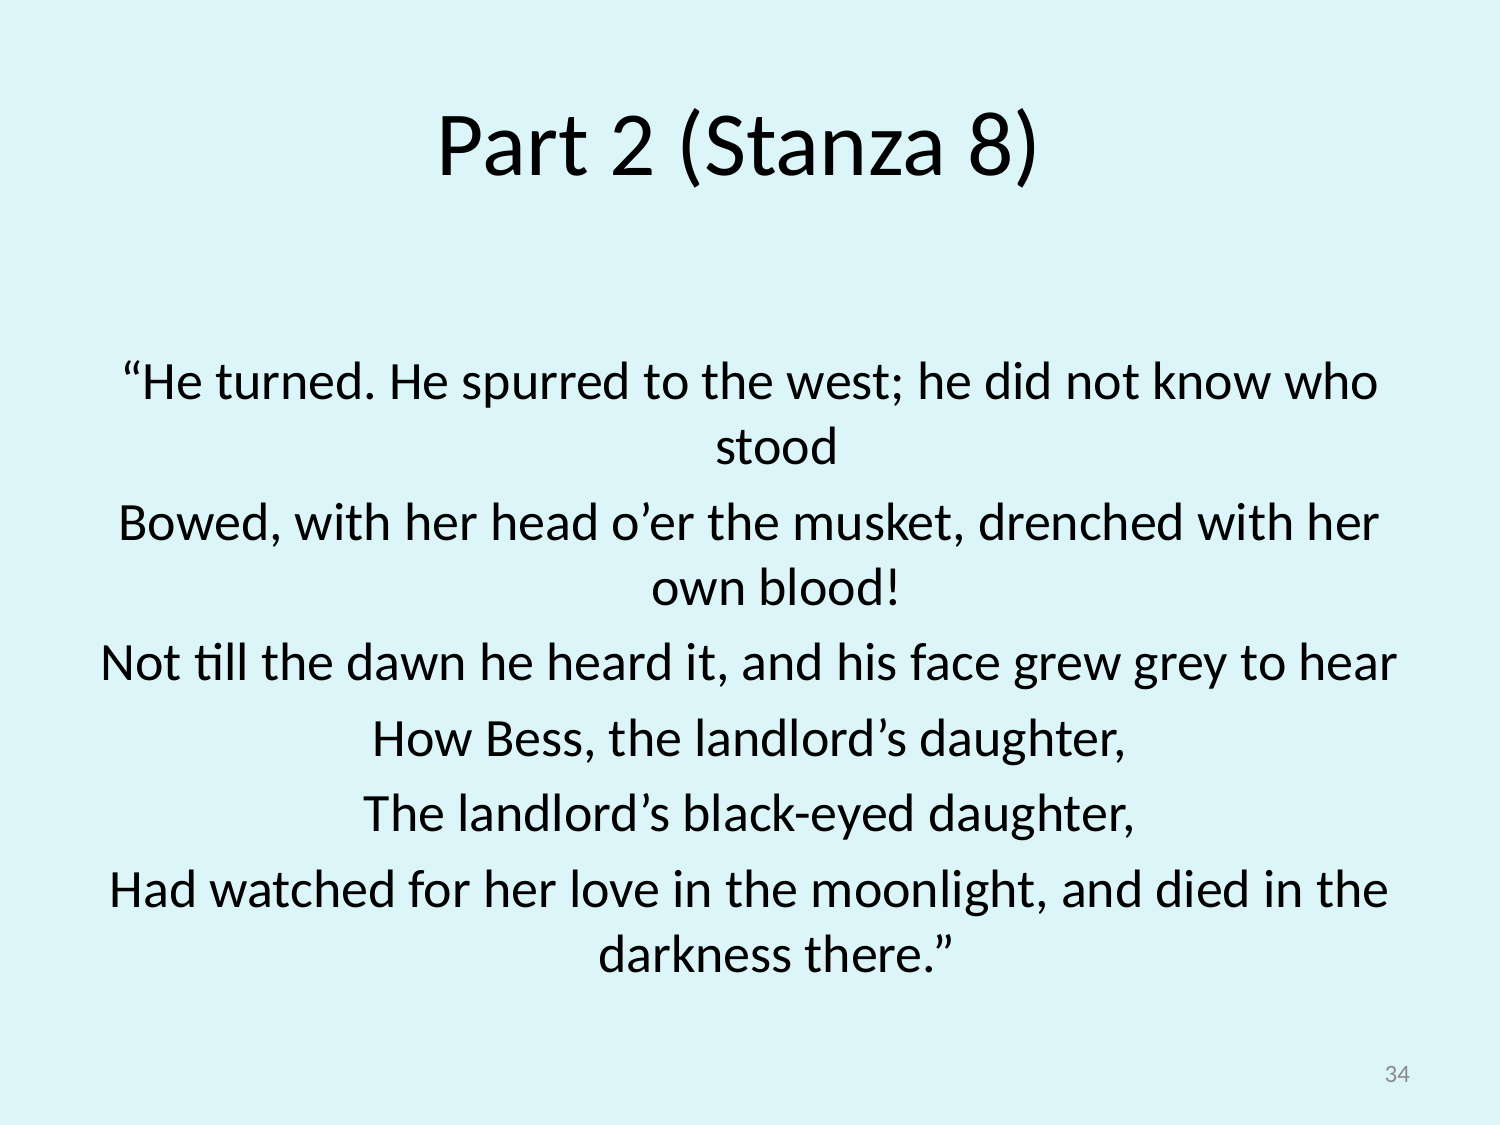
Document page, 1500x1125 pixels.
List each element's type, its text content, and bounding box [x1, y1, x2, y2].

title Part 2 (Stanza 8) [75, 45, 1425, 233]
slide_number 34 [1074, 1042, 1425, 1103]
list “He turned. He spurred to the west; he did not know who stood Bowed, with her head o’er the musket, drenched with her own blood! Not till the dawn he heard it, and his face grew grey to hear How Bess, the landlord’s daughter, The landlord’s black-eyed daughter, Had watched for her love in the moonlight, and died in the darkness there.” [75, 262, 1425, 1005]
